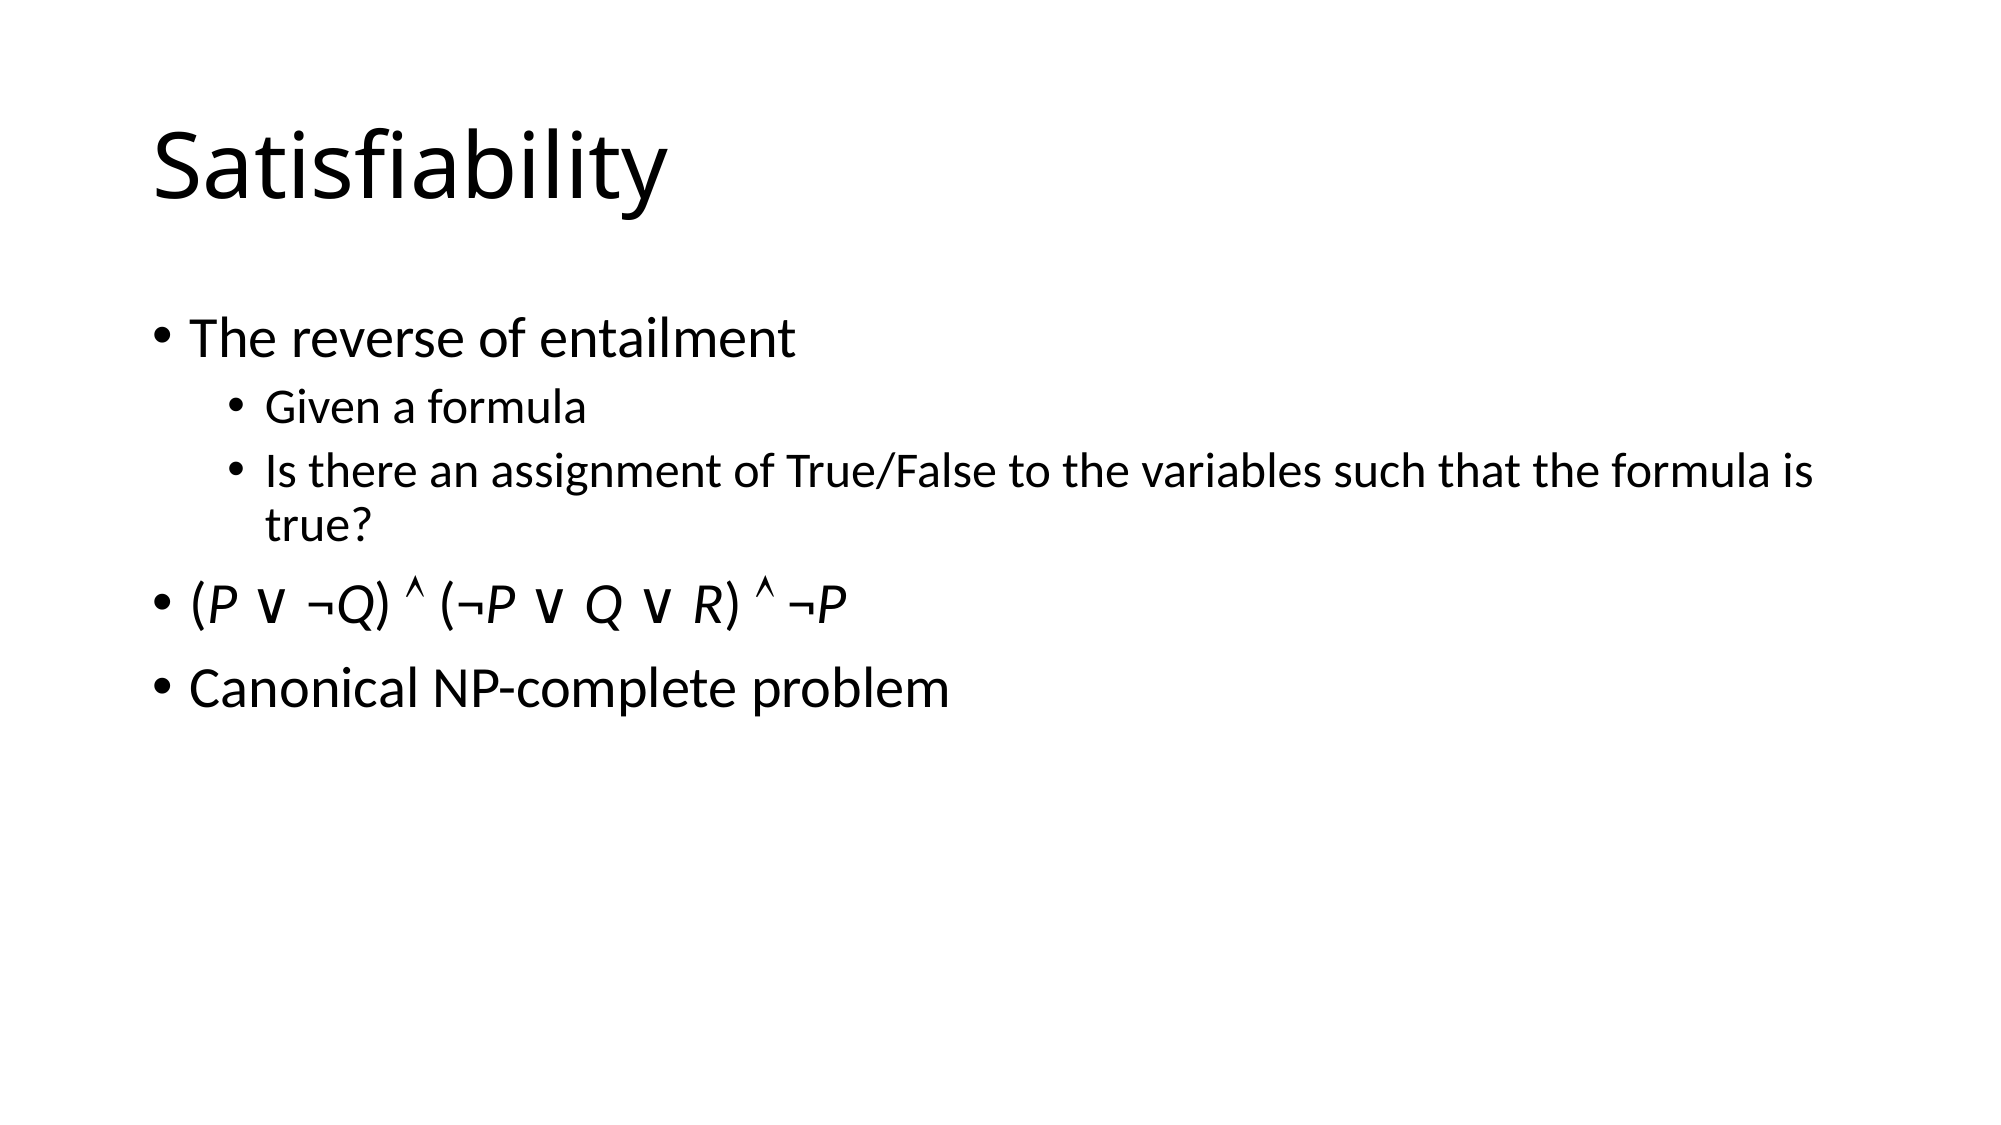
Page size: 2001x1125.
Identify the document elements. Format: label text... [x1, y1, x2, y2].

title Satisfiability [137, 59, 1863, 278]
list The reverse of entailment Given a formula Is there an assignment of True/False to the variables such that the formula is true? (P ∨ ¬Q)  (¬P ∨ Q ∨ R)  ¬P Canonical NP-complete problem [137, 299, 1863, 1014]
